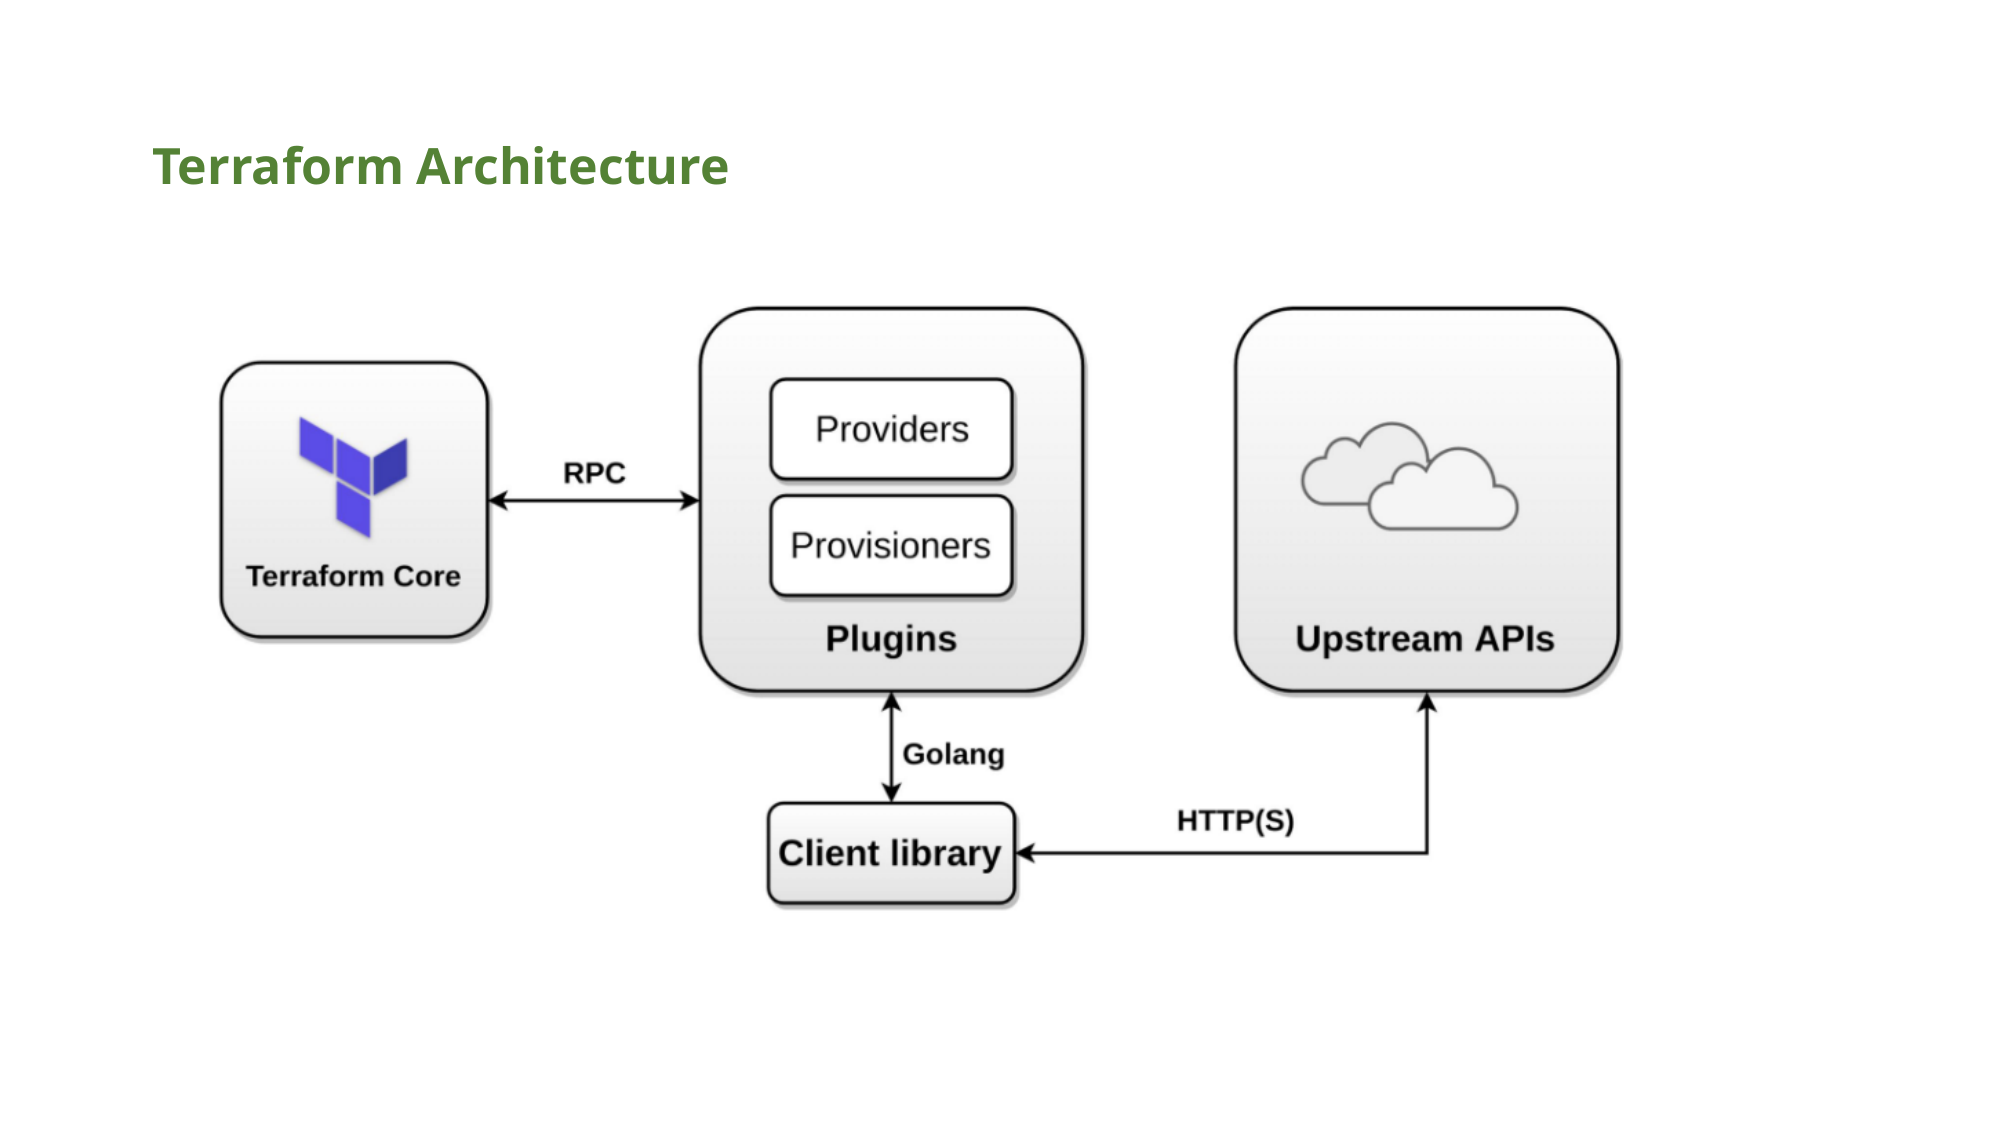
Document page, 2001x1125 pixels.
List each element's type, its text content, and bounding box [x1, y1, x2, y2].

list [152, 238, 1804, 955]
title Terraform Architecture [137, 59, 1863, 278]
